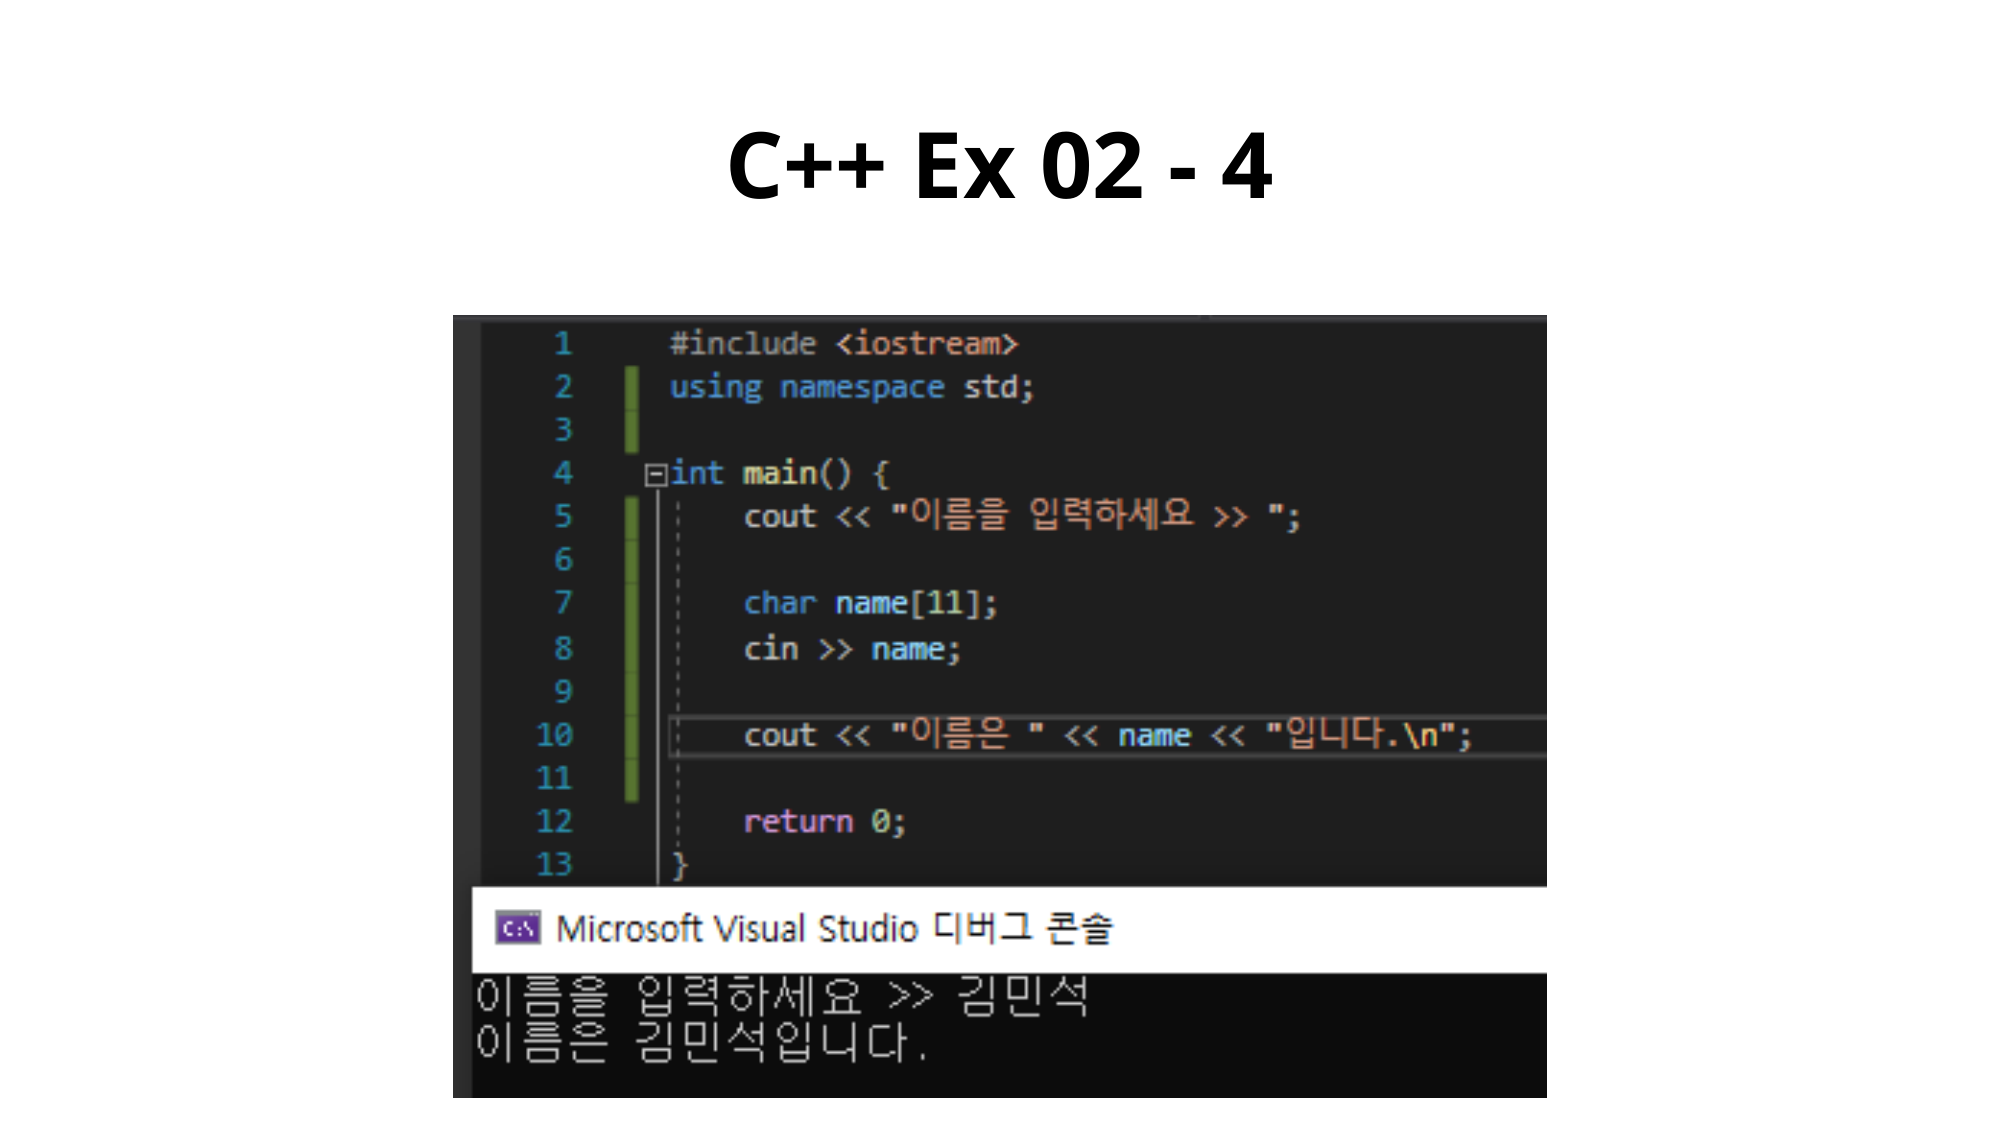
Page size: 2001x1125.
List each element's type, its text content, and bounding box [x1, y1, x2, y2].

picture [453, 315, 1547, 1098]
title C++ Ex 02 - 4 [137, 59, 1863, 278]
